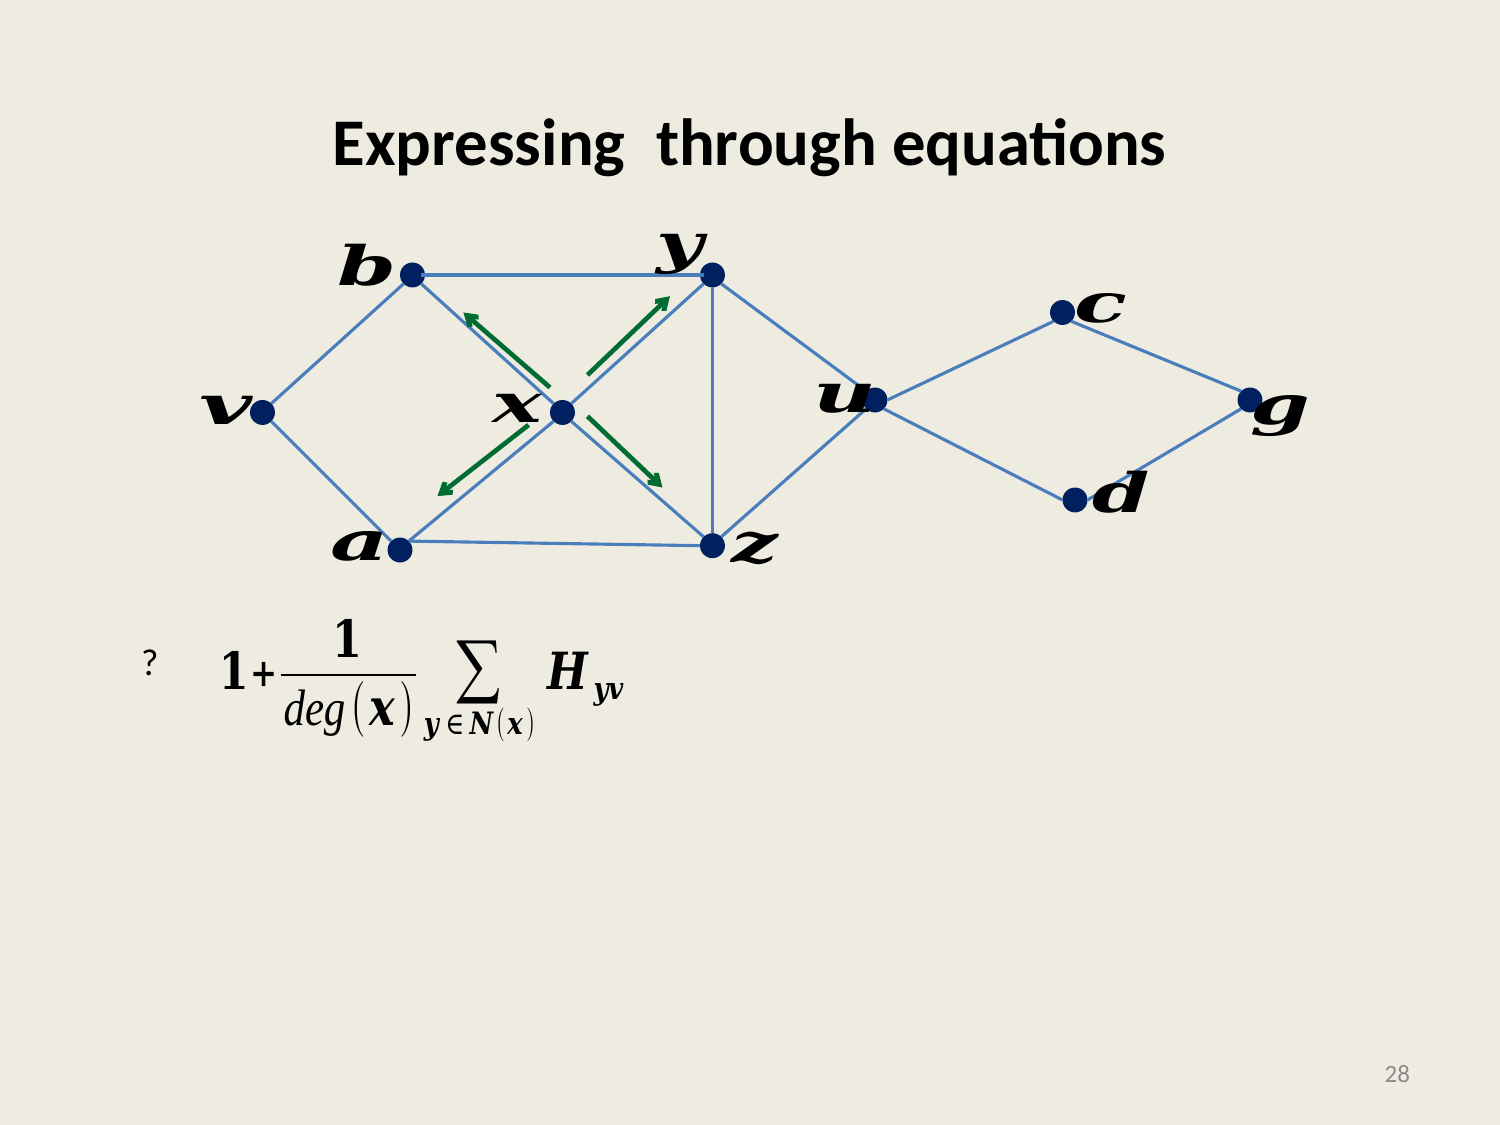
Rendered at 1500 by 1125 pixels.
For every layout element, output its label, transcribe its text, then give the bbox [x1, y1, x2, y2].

slide_number 28 [1074, 1042, 1425, 1103]
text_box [198, 214, 1315, 576]
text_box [437, 295, 671, 497]
